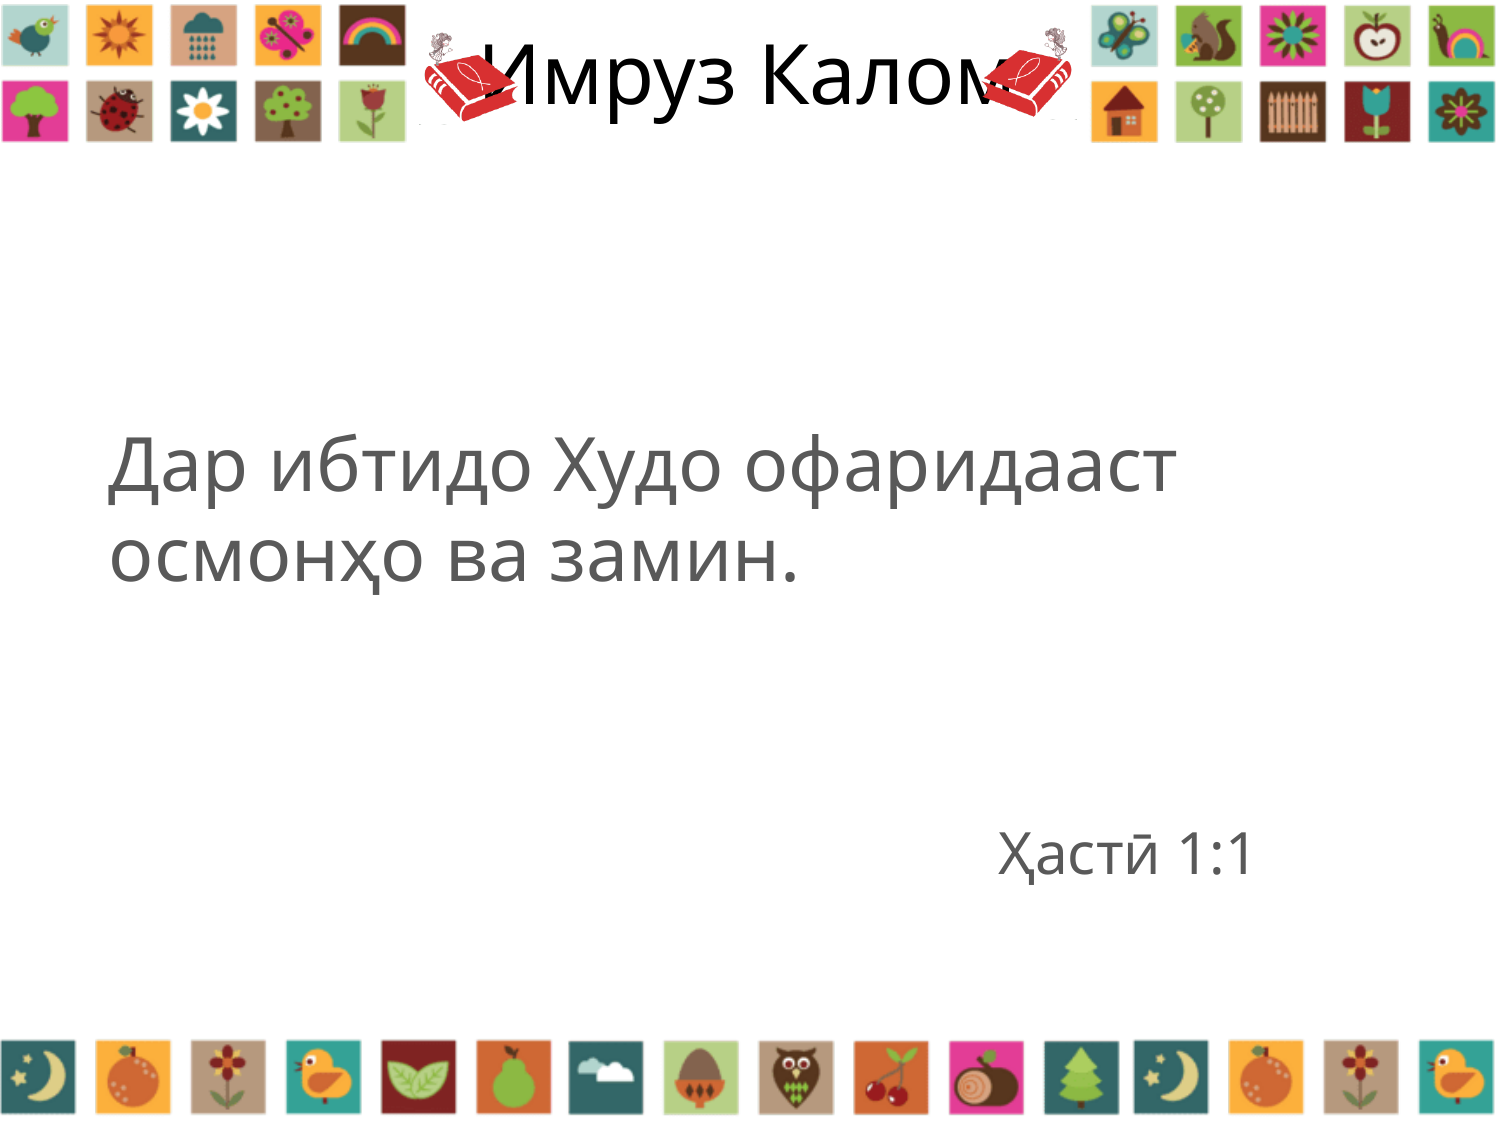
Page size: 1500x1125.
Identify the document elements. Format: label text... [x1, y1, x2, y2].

text_box Имруз Калом [425, 13, 1077, 129]
picture [0, 3, 550, 150]
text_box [0, 1028, 1500, 1118]
text_box Дар ибтидо Худо офаридааст осмонҳо ва замин. [94, 408, 1441, 604]
text_box Ҳастӣ 1:1 [812, 809, 1445, 894]
picture [950, 3, 1500, 150]
